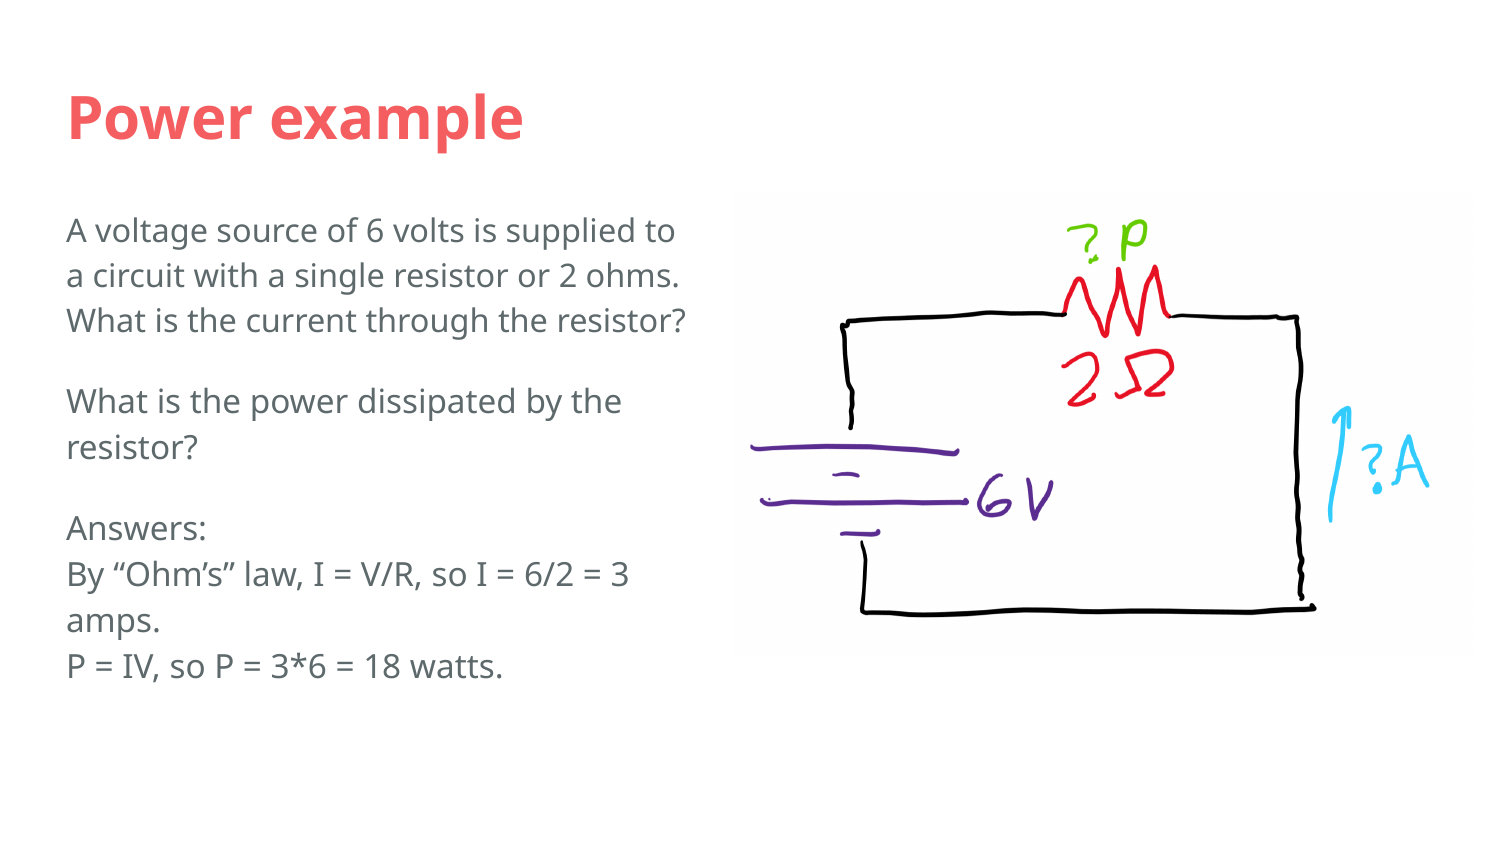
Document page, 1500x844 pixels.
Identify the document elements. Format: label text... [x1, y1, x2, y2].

list What is the power dissipated by the resistor? [51, 359, 708, 486]
picture [732, 191, 1476, 655]
list A voltage source of 6 volts is supplied to a circuit with a single resistor or 2 ohms. What is the current through the resistor? [51, 189, 708, 359]
title Power example [51, 64, 1449, 167]
list Answers: By “Ohm’s” law, I = V/R, so I = 6/2 = 3 amps. P = IV, so P = 3*6 = 18 watts. [51, 486, 708, 765]
